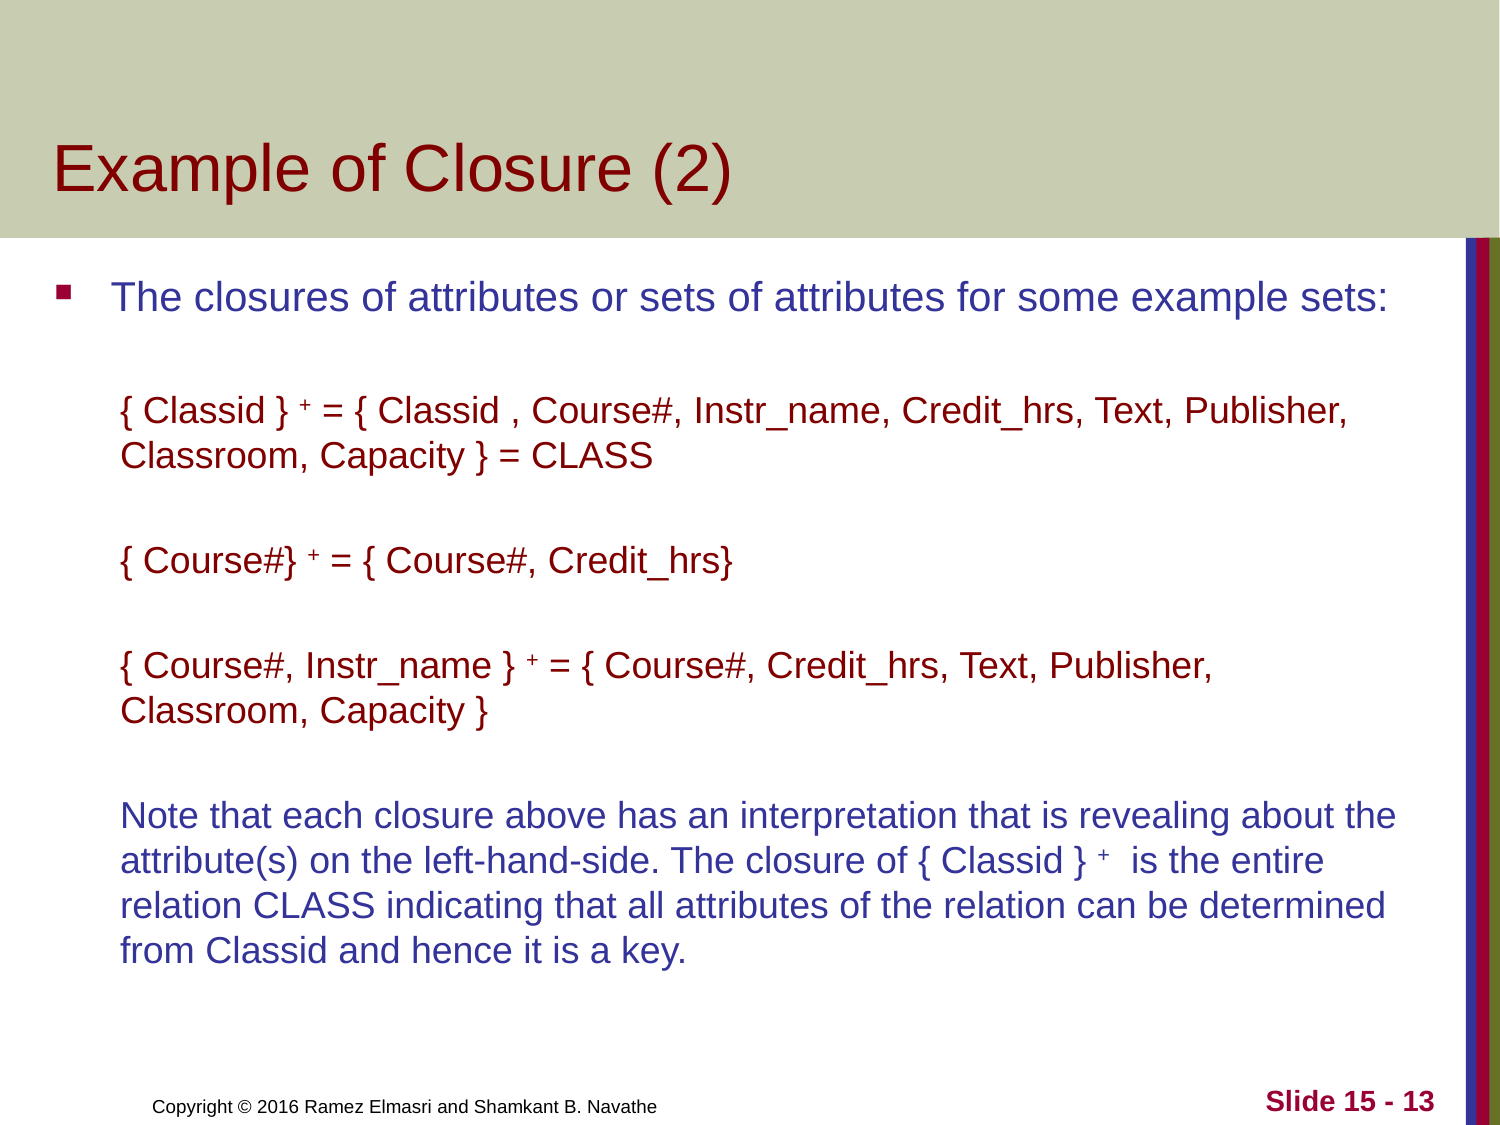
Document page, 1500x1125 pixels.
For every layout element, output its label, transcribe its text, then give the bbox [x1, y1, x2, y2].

slide_number Slide 15 - 13 [1137, 1050, 1450, 1125]
title Example of Closure (2) [37, 49, 1317, 213]
list The closures of attributes or sets of attributes for some example sets: { Classid } + = { Classid , Course#, Instr_name, Credit_hrs, Text, Publisher, Classroom, Capacity } = CLASS { Course#} + = { Course#, Credit_hrs} { Course#, Instr_name } + = { Course#, Credit_hrs, Text, Publisher, Classroom, Capacity } Note that each closure above has an interpretation that is revealing about the attribute(s) on the left-hand-side. The closure of { Classid } + is the entire relation CLASS indicating that all attributes of the relation can be determined from Classid and hence it is a key. [39, 262, 1400, 1013]
